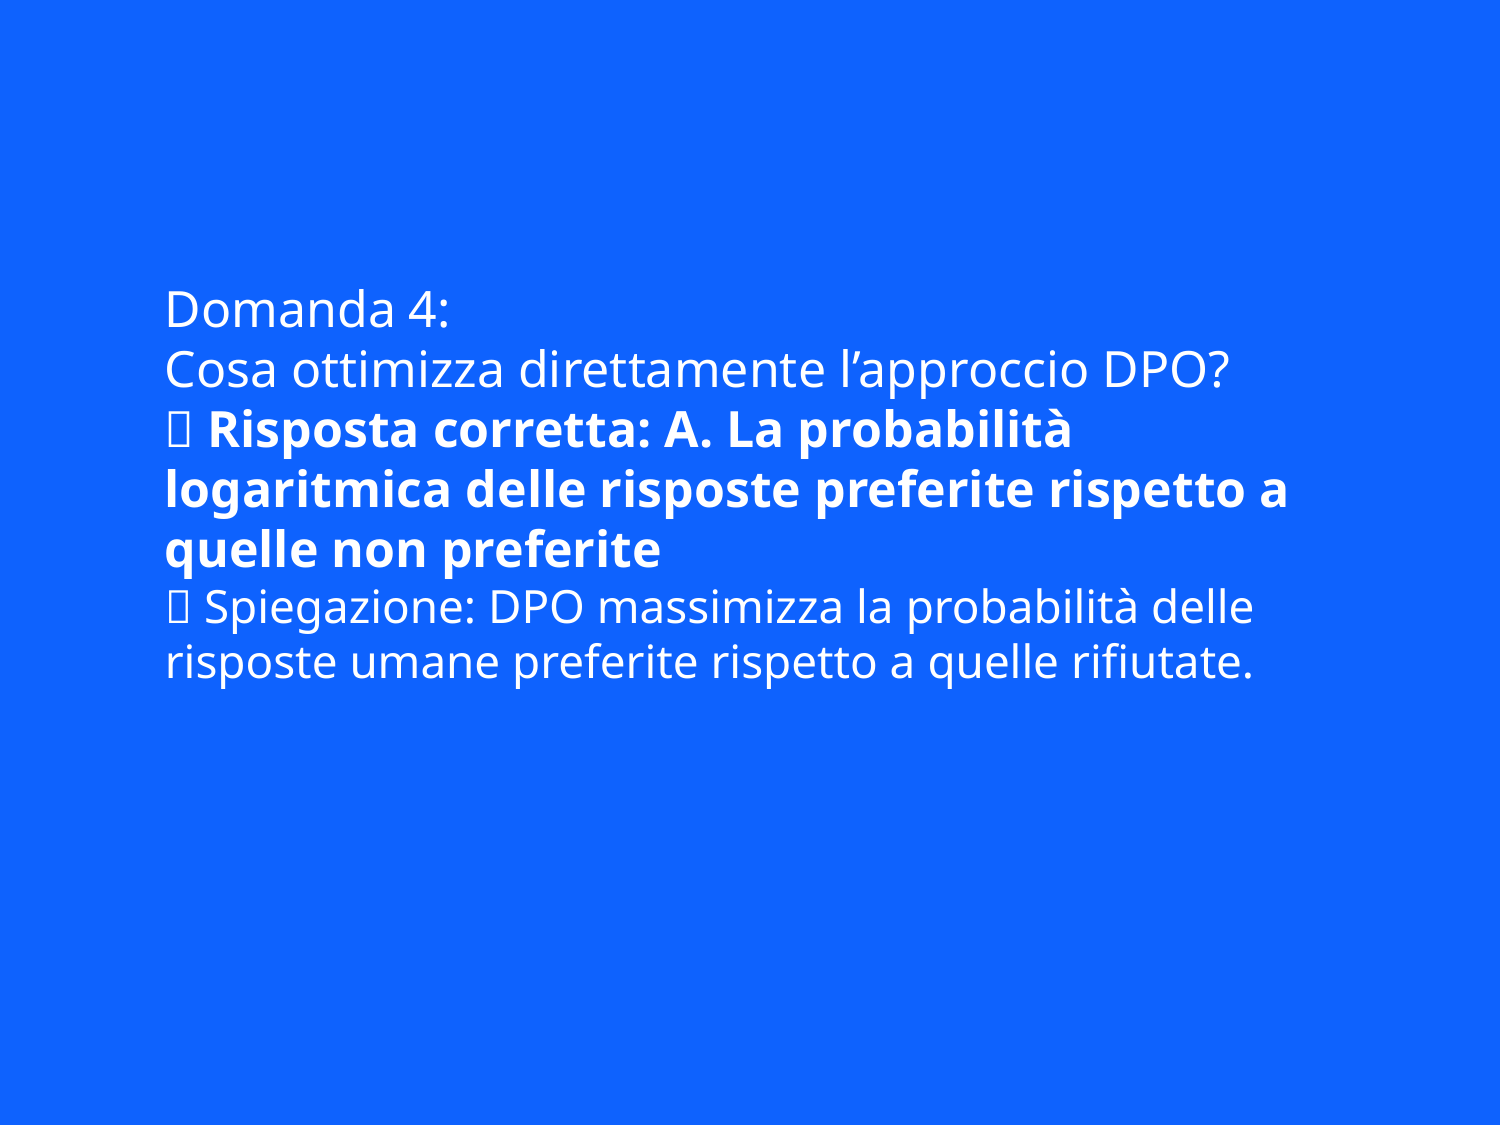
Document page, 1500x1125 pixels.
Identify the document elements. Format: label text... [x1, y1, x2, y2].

text_box Domanda 4: Cosa ottimizza direttamente l’approccio DPO? ✅ Risposta corretta: A. La probabilità logaritmica delle risposte preferite rispetto a quelle non preferite 📘 Spiegazione: DPO massimizza la probabilità delle risposte umane preferite rispetto a quelle rifiutate. [149, 224, 1350, 695]
